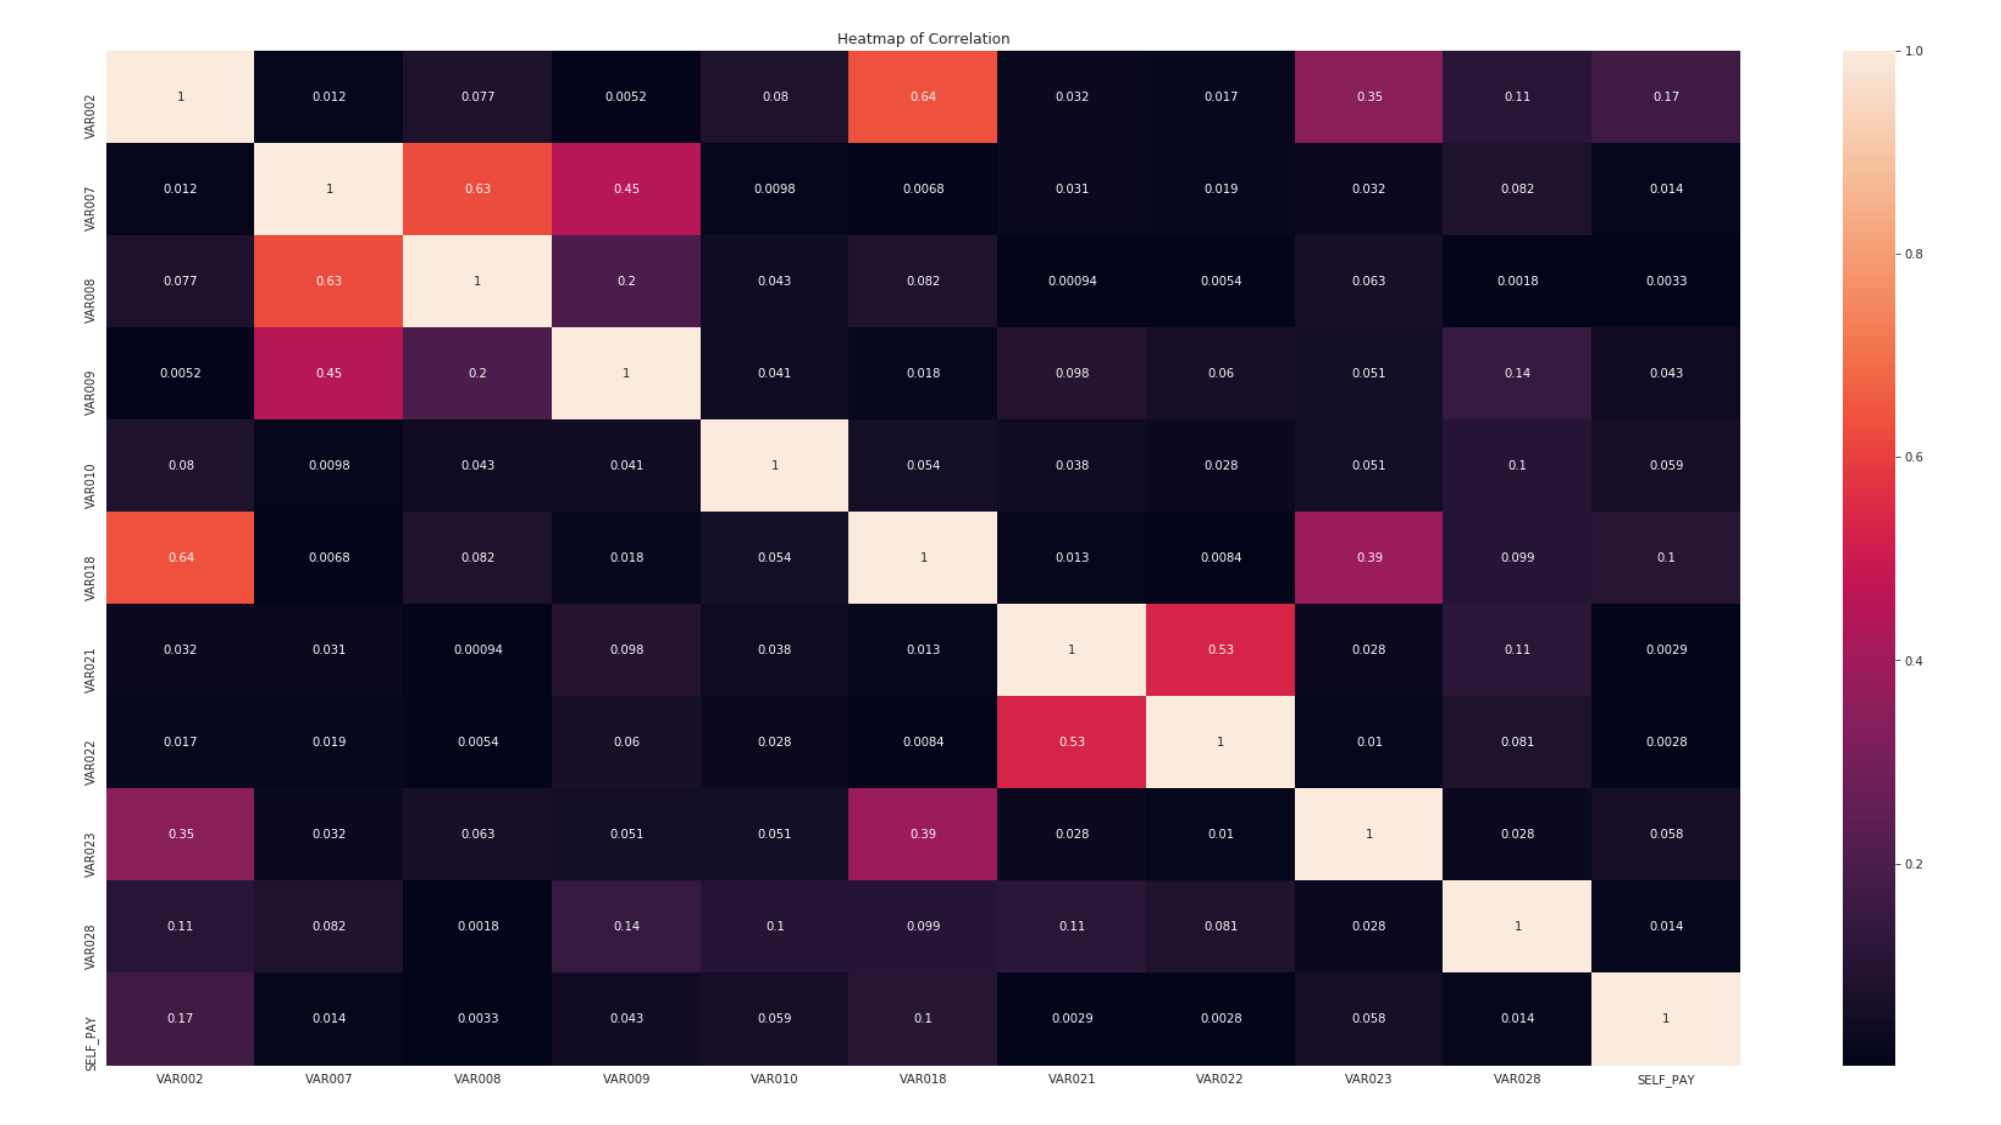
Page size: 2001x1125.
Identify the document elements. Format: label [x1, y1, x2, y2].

picture [75, 24, 1933, 1095]
